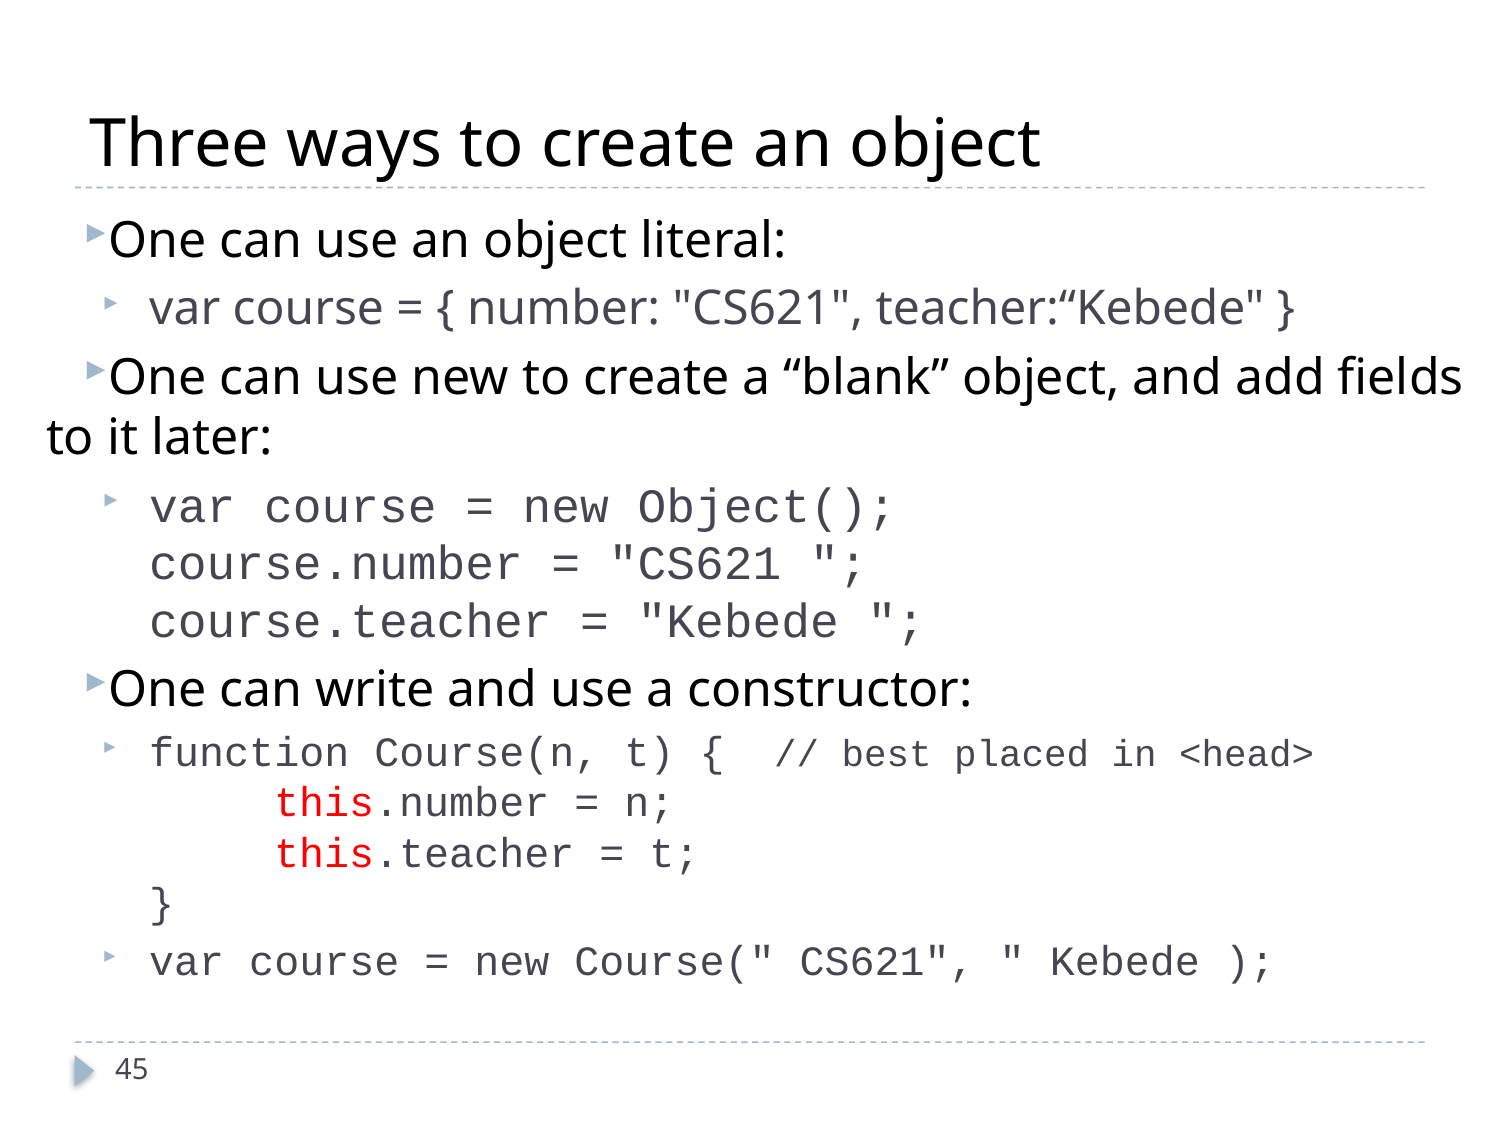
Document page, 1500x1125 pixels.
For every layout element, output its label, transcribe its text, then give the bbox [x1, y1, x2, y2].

title Three ways to create an object [75, 24, 1425, 188]
slide_number 45 [100, 1042, 426, 1103]
list One can use an object literal: var course = { number: "CS621", teacher:“Kebede" } One can use new to create a “blank” object, and add fields to it later: var course = new Object(); course.number = "CS621 "; course.teacher = "Kebede "; One can write and use a constructor: function Course(n, t) { // best placed in <head> this.number = n; this.teacher = t; } var course = new Course(" CS621", " Kebede ); [12, 200, 1488, 1050]
